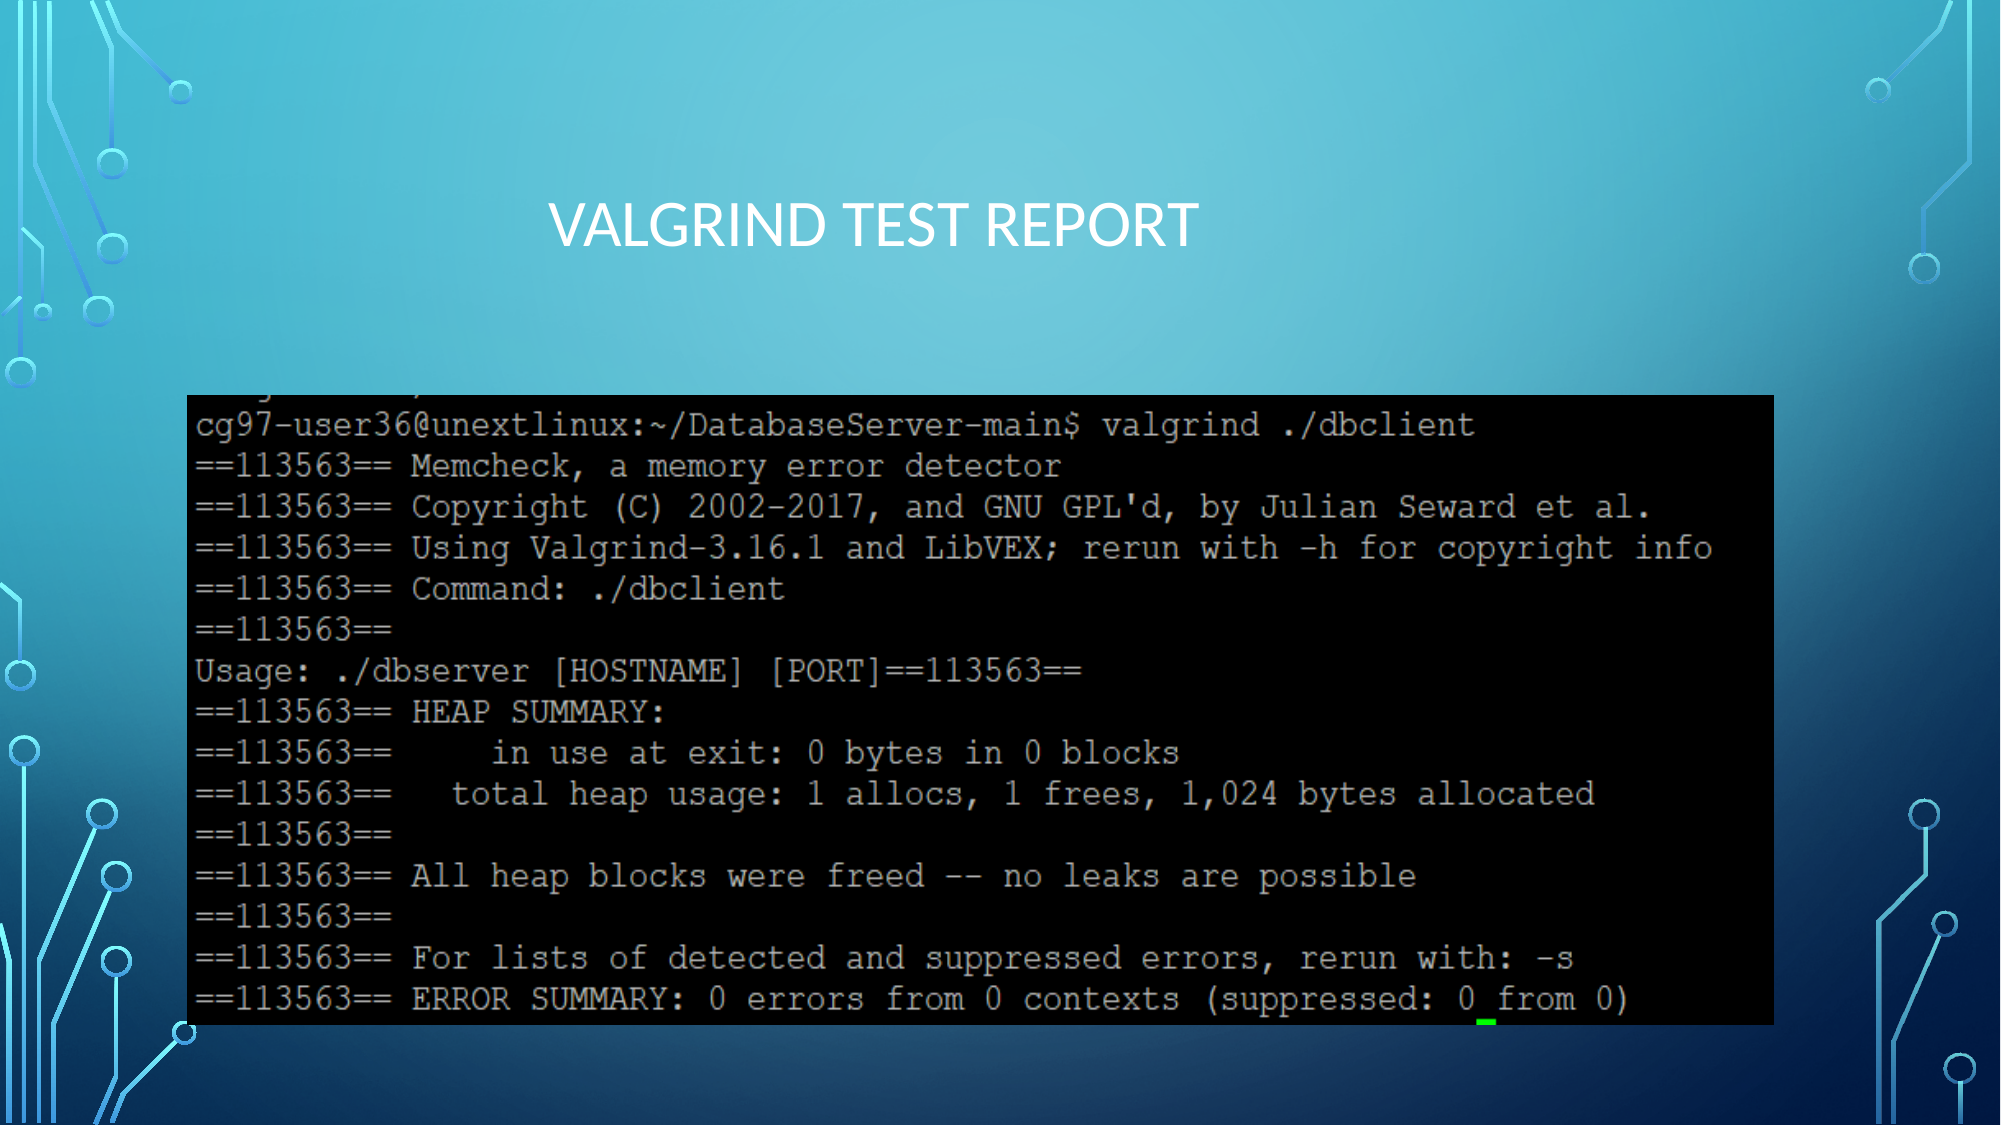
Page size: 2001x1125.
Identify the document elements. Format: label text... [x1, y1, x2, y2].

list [187, 395, 1774, 1025]
title Valgrind test report [187, 101, 1813, 344]
